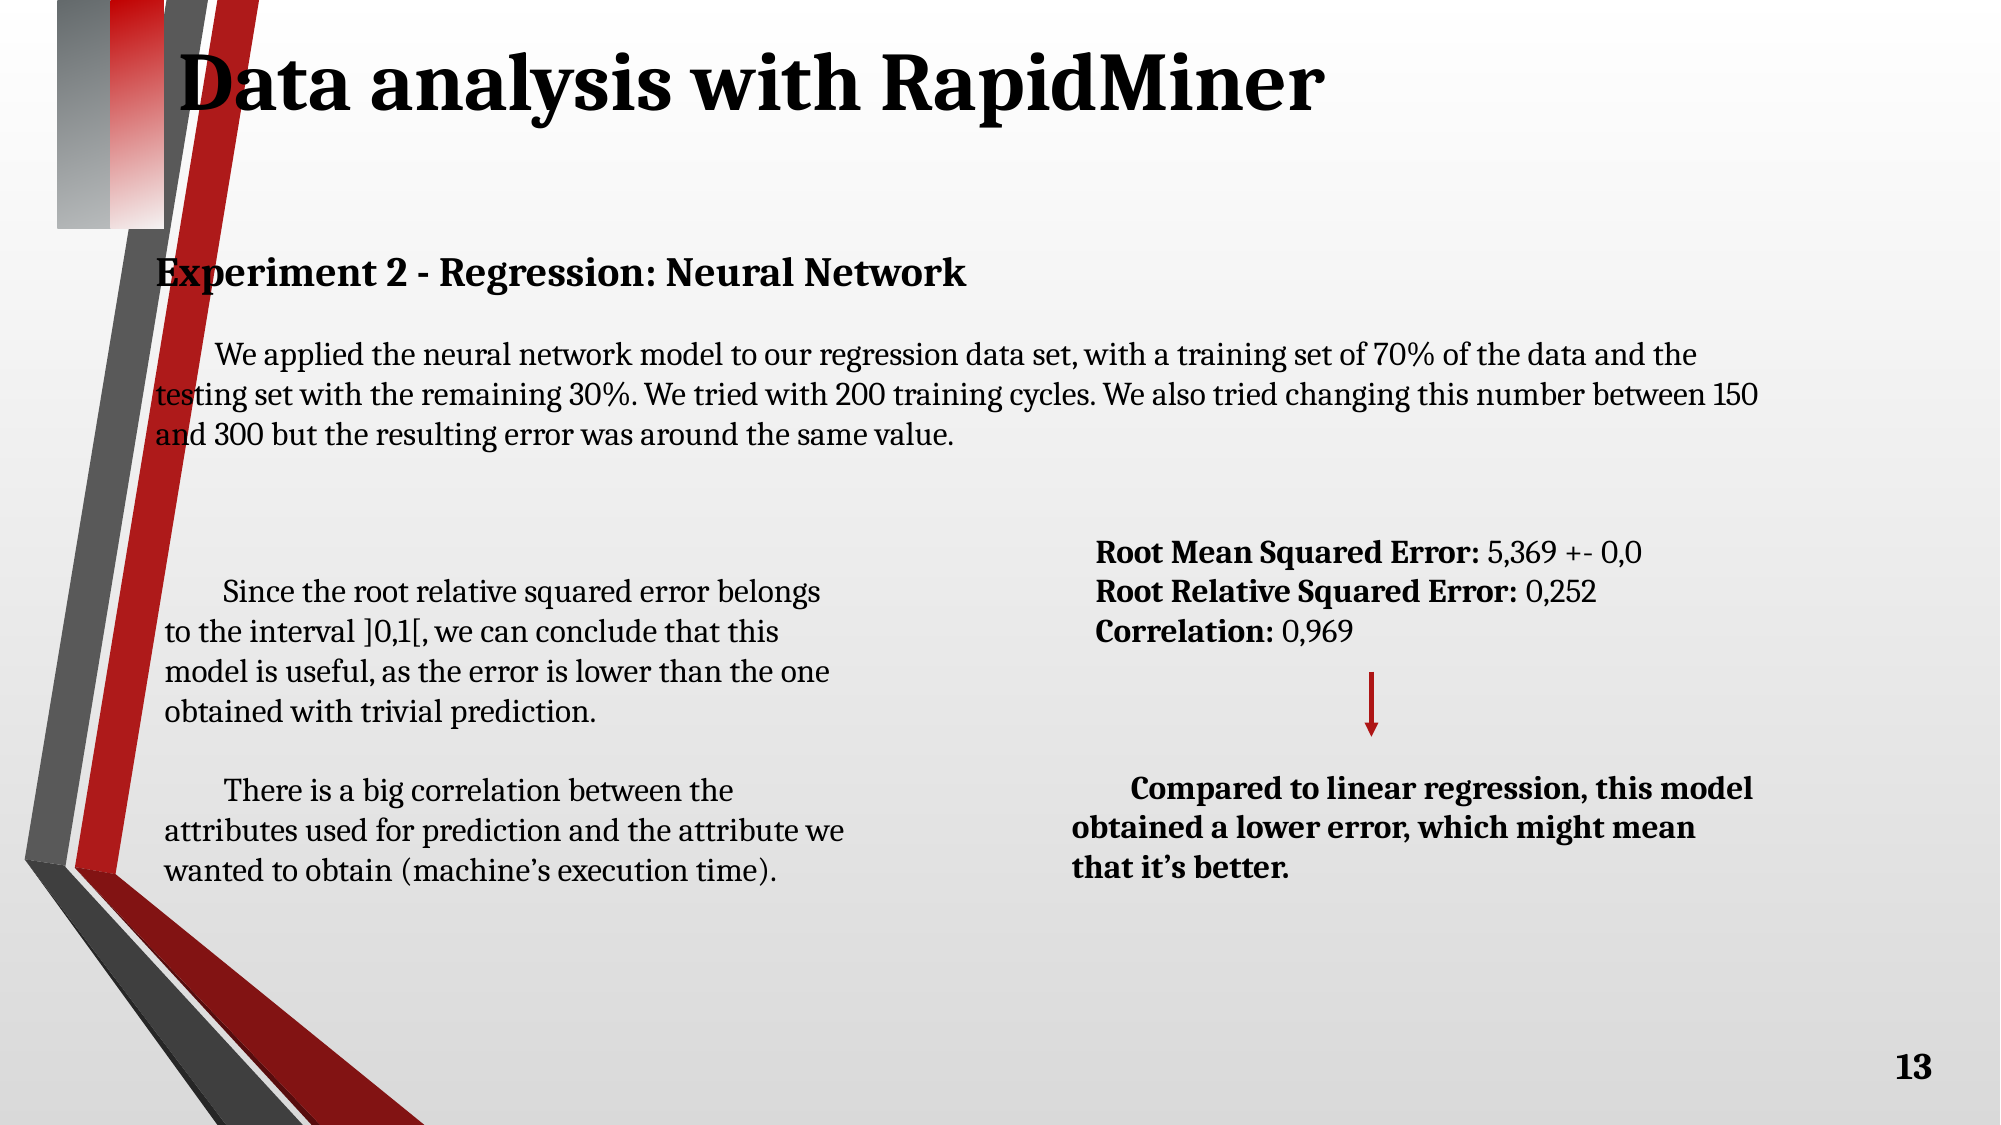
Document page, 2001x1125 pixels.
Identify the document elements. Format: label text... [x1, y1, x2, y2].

text_box Root Mean Squared Error: 5,369 +- 0,0 Root Relative Squared Error: 0,252 Correlation: 0,969 [1080, 514, 1778, 711]
title Data analysis with RapidMiner [164, 0, 1474, 154]
text_box 13 [1798, 1034, 1948, 1095]
text_box Experiment 2 - Regression: Neural Network We applied the neural network model to our regression data set, with a training set of 70% of the data and the testing set with the remaining 30%. We tried with 200 training cycles. We also tried changing this number between 150 and 300 but the resulting error was around the same value. [140, 229, 1809, 488]
text_box [110, 0, 164, 229]
text_box [57, 0, 110, 229]
text_box Compared to linear regression, this model obtained a lower error, which might mean that it’s better. [1056, 750, 1778, 896]
text_box Since the root relative squared error belongs to the interval ]0,1[, we can conclude that this model is useful, as the error is lower than the one obtained with trivial prediction. There is a big correlation between the attributes used for prediction and the attribute we wanted to obtain (machine’s execution time). [149, 553, 871, 948]
